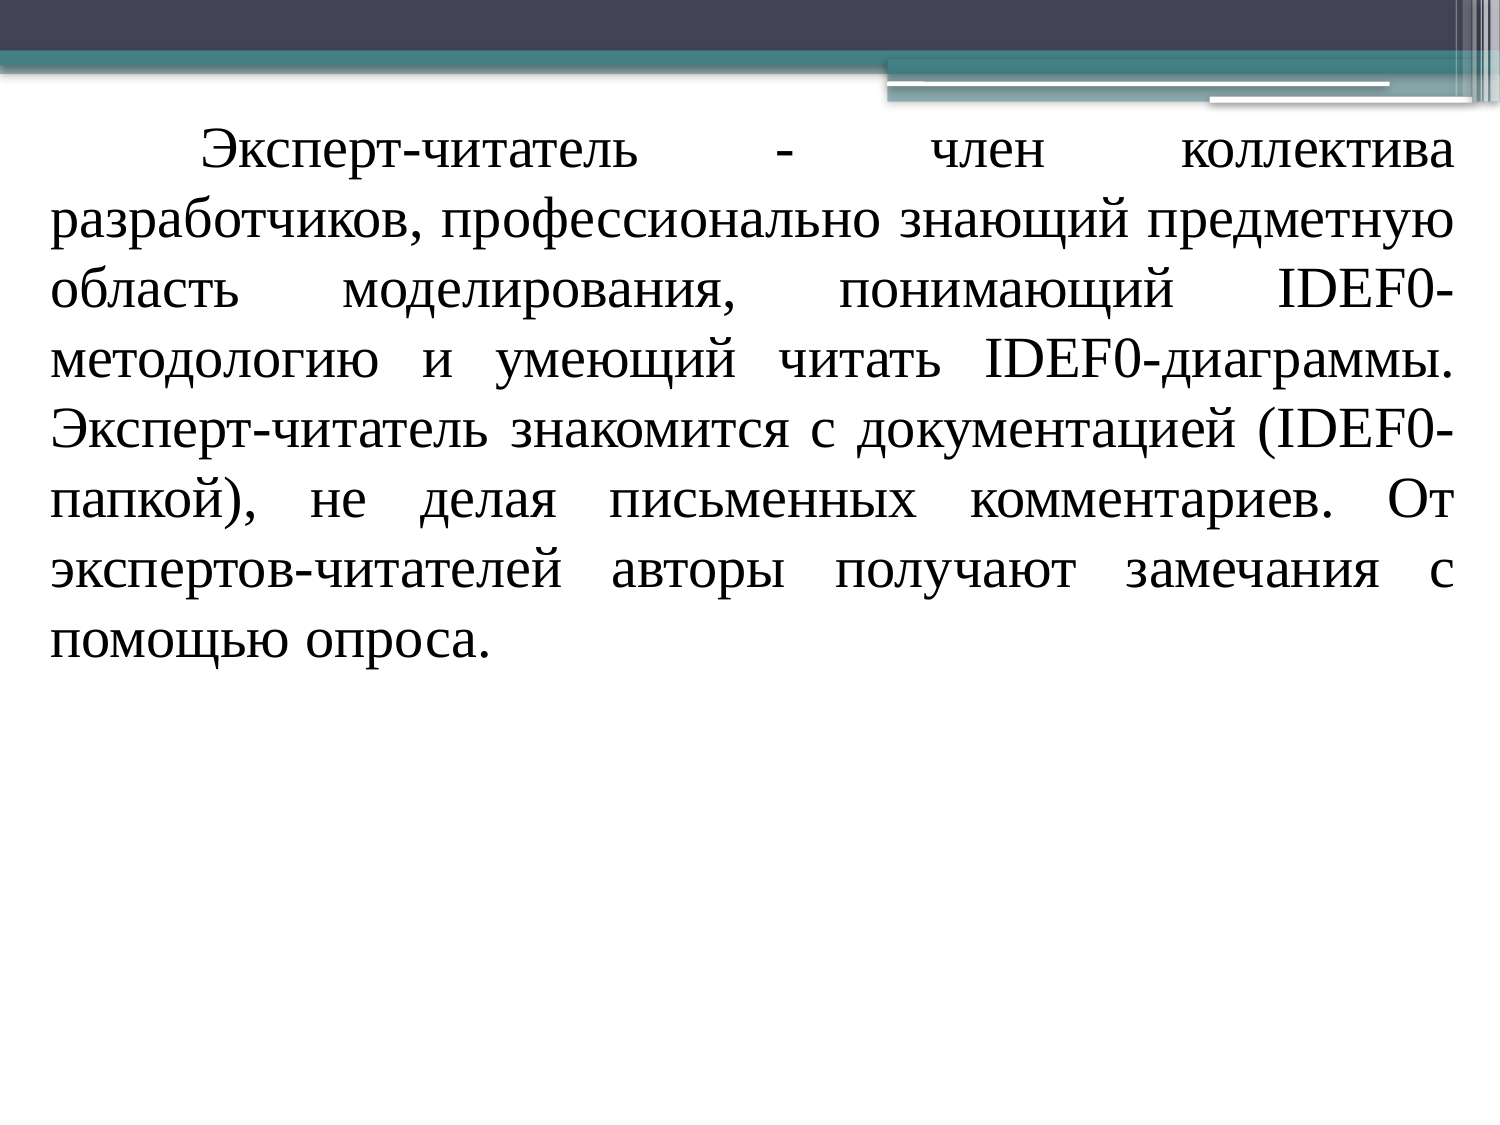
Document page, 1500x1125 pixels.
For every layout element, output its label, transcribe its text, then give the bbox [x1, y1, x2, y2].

list Эксперт-читатель - член коллектива разработчиков, профессионально знающий предметную область моделирования, понимающий IDEF0-методологию и умеющий читать IDEF0-диаграммы. Эксперт-читатель знакомится с документацией (IDEF0-папкой), не делая письменных комментариев. От экспертов-читателей авторы получают замечания с помощью опроса. [17, 101, 1471, 1106]
